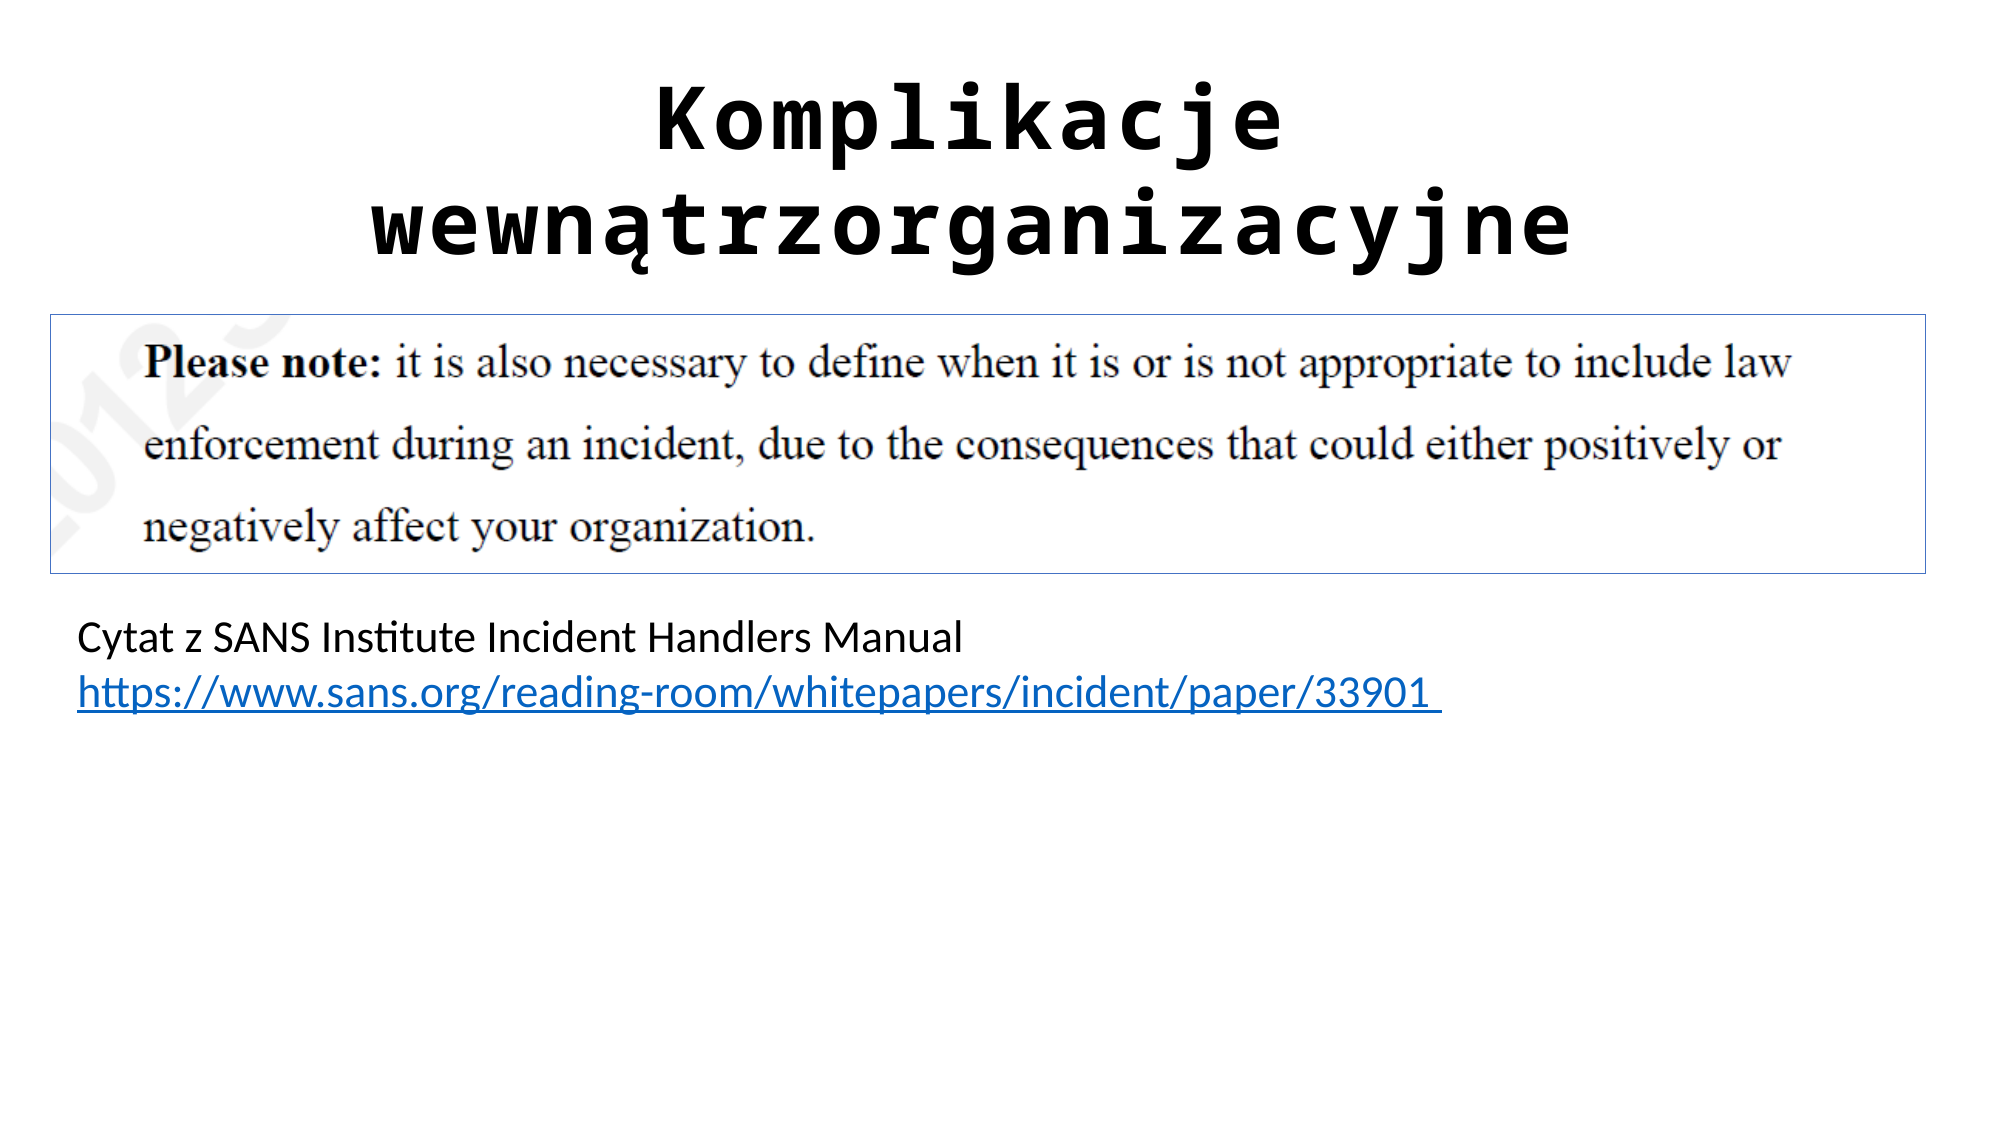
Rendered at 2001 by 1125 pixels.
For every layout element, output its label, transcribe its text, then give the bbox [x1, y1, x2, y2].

text_box Cytat z SANS Institute Incident Handlers Manual https://www.sans.org/reading-room/whitepapers/incident/paper/33901 [62, 599, 1666, 725]
picture [50, 314, 1926, 574]
text_box Komplikacje wewnątrzorganizacyjne [106, 62, 1838, 272]
